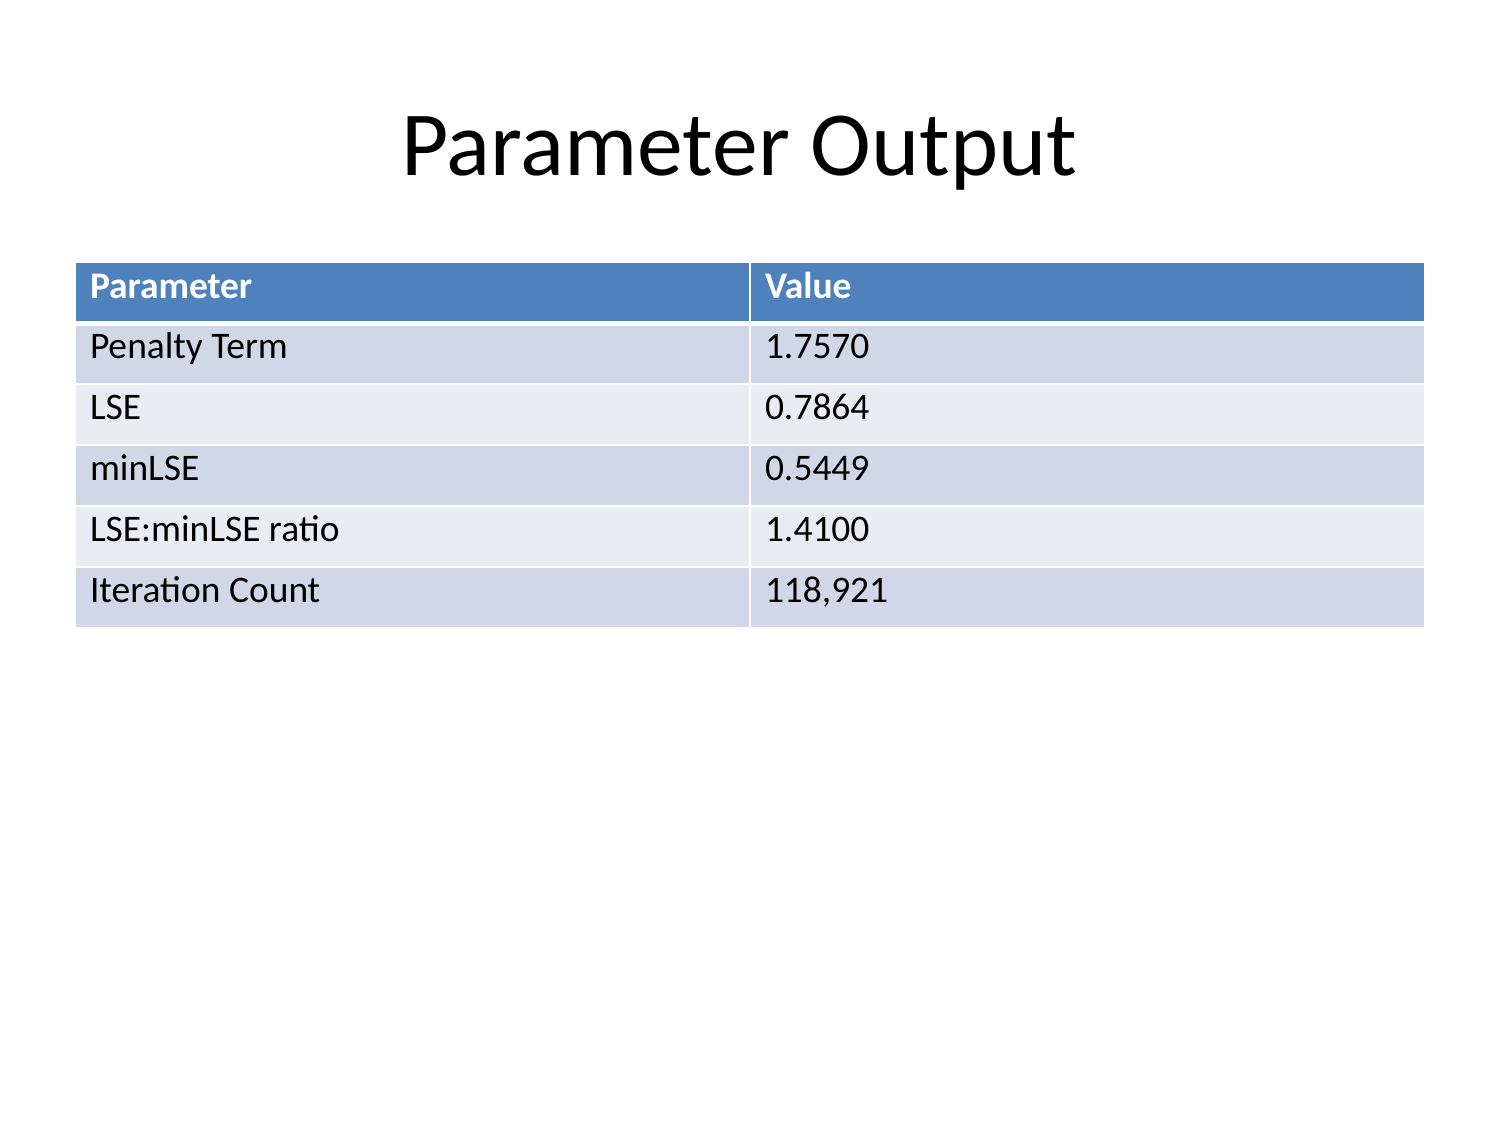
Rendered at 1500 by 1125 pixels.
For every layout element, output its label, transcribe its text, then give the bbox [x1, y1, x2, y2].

table_cell 0.7864 [751, 385, 1424, 444]
table_cell Penalty Term [76, 326, 749, 383]
table_cell LSE [76, 385, 749, 444]
table_cell Iteration Count [76, 568, 749, 627]
table_cell 0.5449 [751, 446, 1424, 505]
table_cell minLSE [76, 446, 749, 505]
table_cell 1.4100 [751, 507, 1424, 566]
table_cell 118,921 [751, 568, 1424, 627]
table_cell 1.7570 [751, 326, 1424, 383]
table_header Parameter [76, 263, 749, 321]
title Parameter Output [75, 45, 1425, 233]
table_header Value [751, 263, 1424, 321]
table_cell LSE:minLSE ratio [76, 507, 749, 566]
